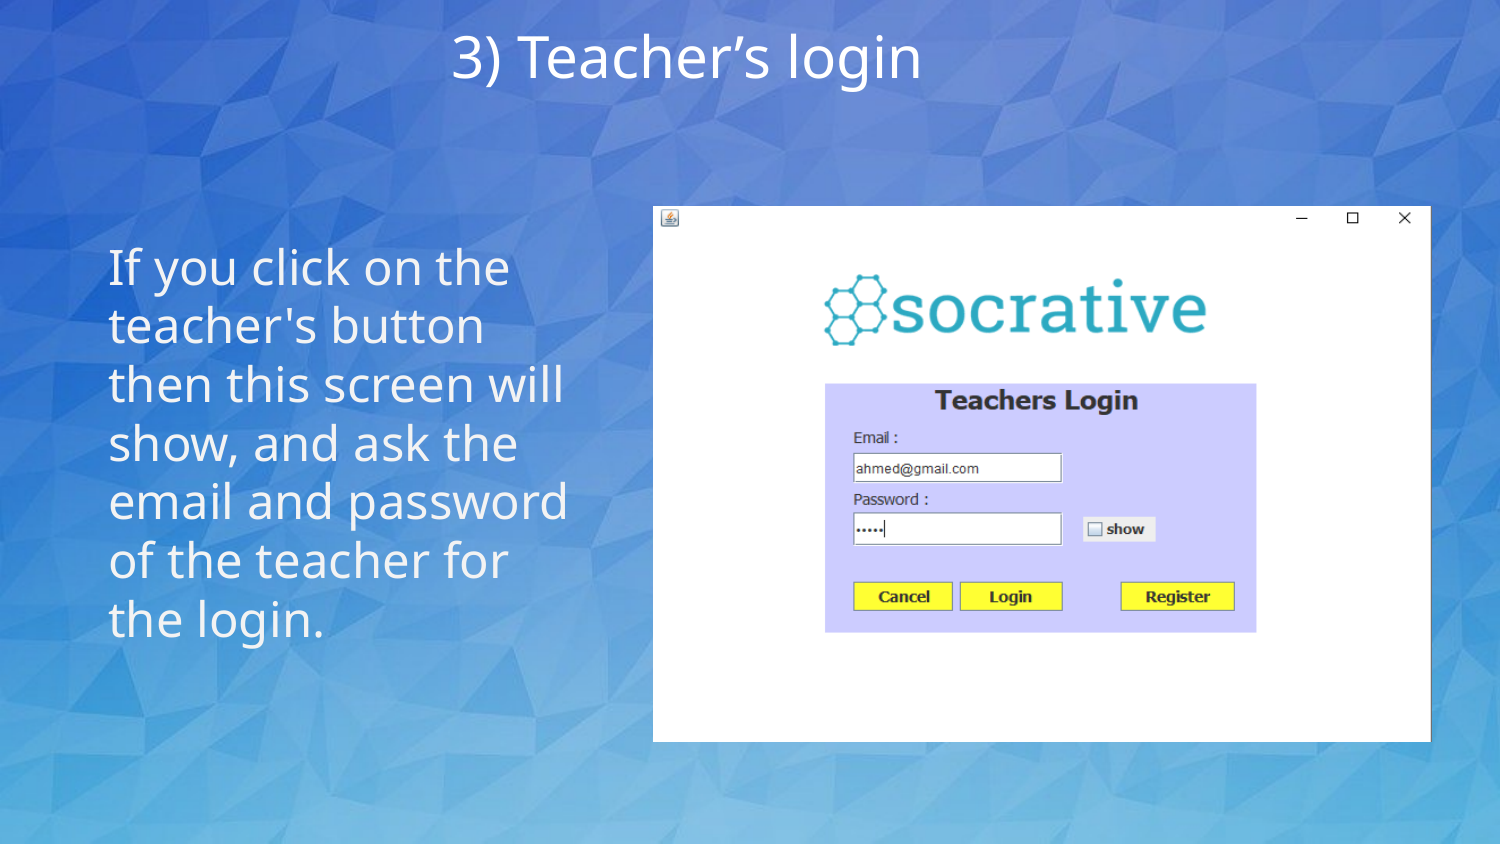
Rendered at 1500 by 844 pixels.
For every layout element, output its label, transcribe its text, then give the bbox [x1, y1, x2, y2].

picture [0, 0, 1500, 844]
title 3) Teacher’s login [436, 13, 1129, 216]
text_box If you click on the teacher's button then this screen will show, and ask the email and password of the teacher for the login. [93, 221, 600, 662]
